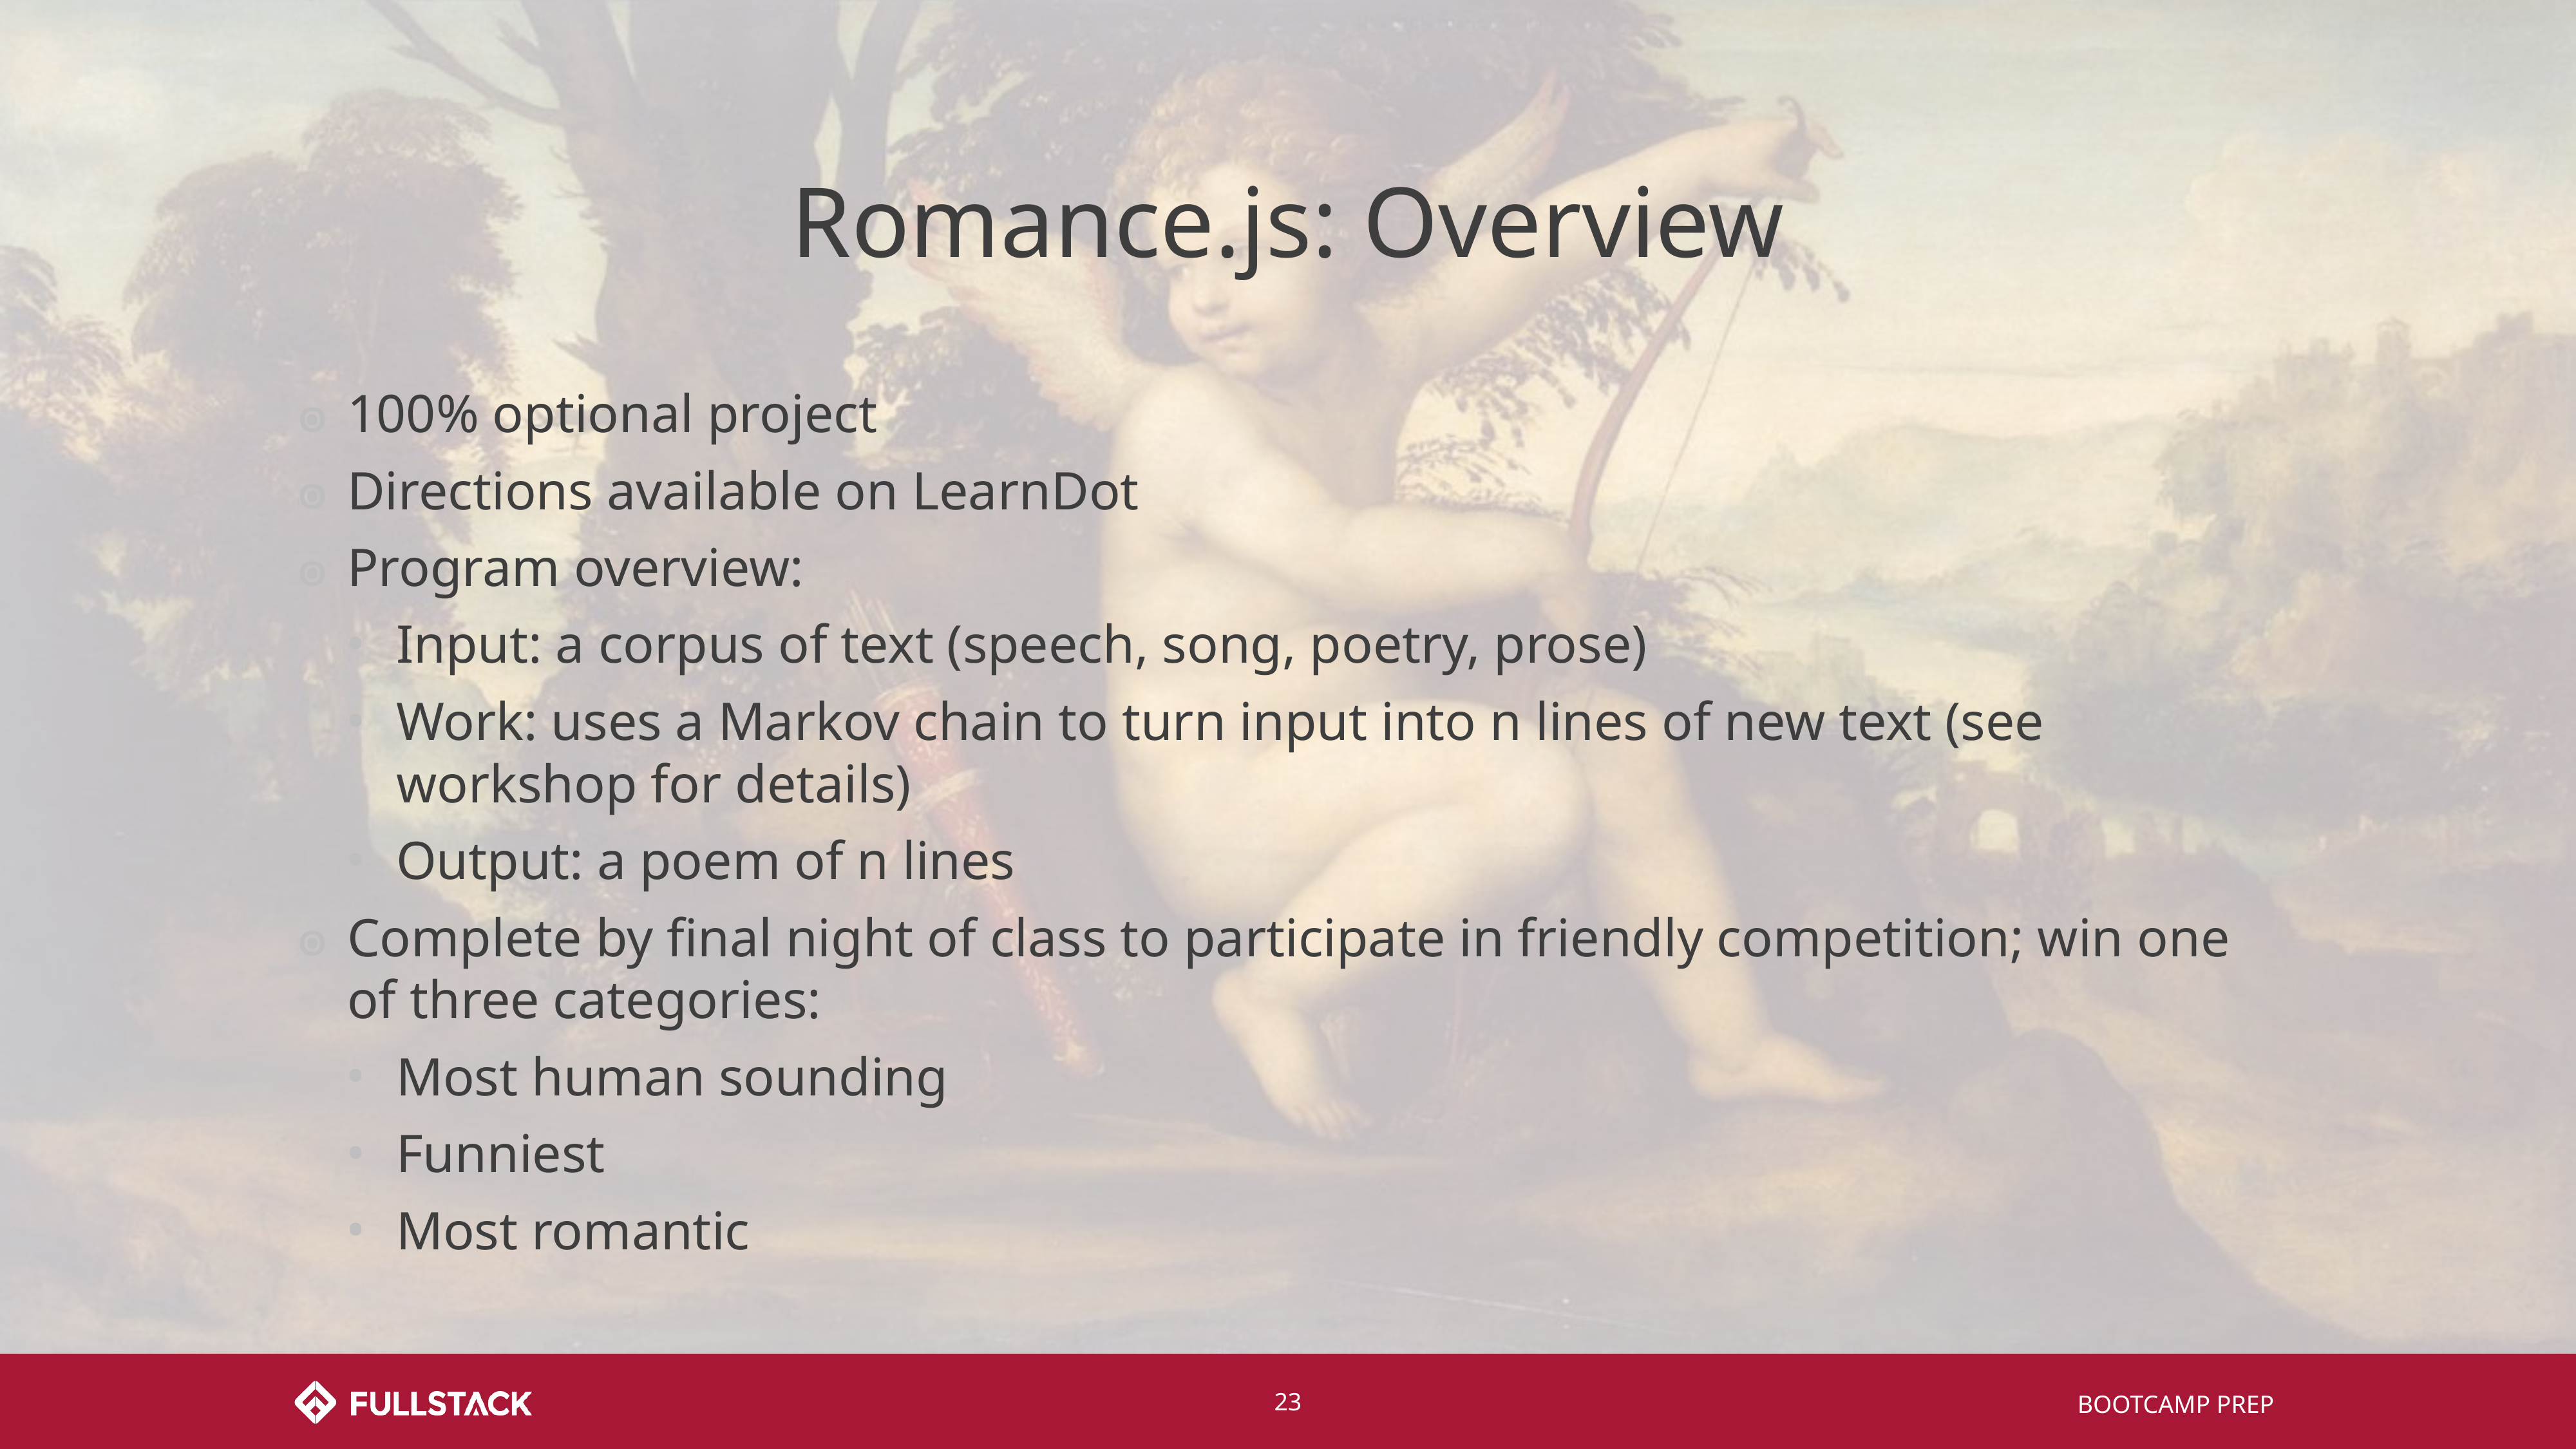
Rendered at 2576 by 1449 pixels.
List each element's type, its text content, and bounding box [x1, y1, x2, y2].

slide_number ‹#› [1266, 1381, 1310, 1449]
list BOOTCAMP PREP [2041, 1361, 2280, 1449]
picture [0, 0, 2576, 1449]
